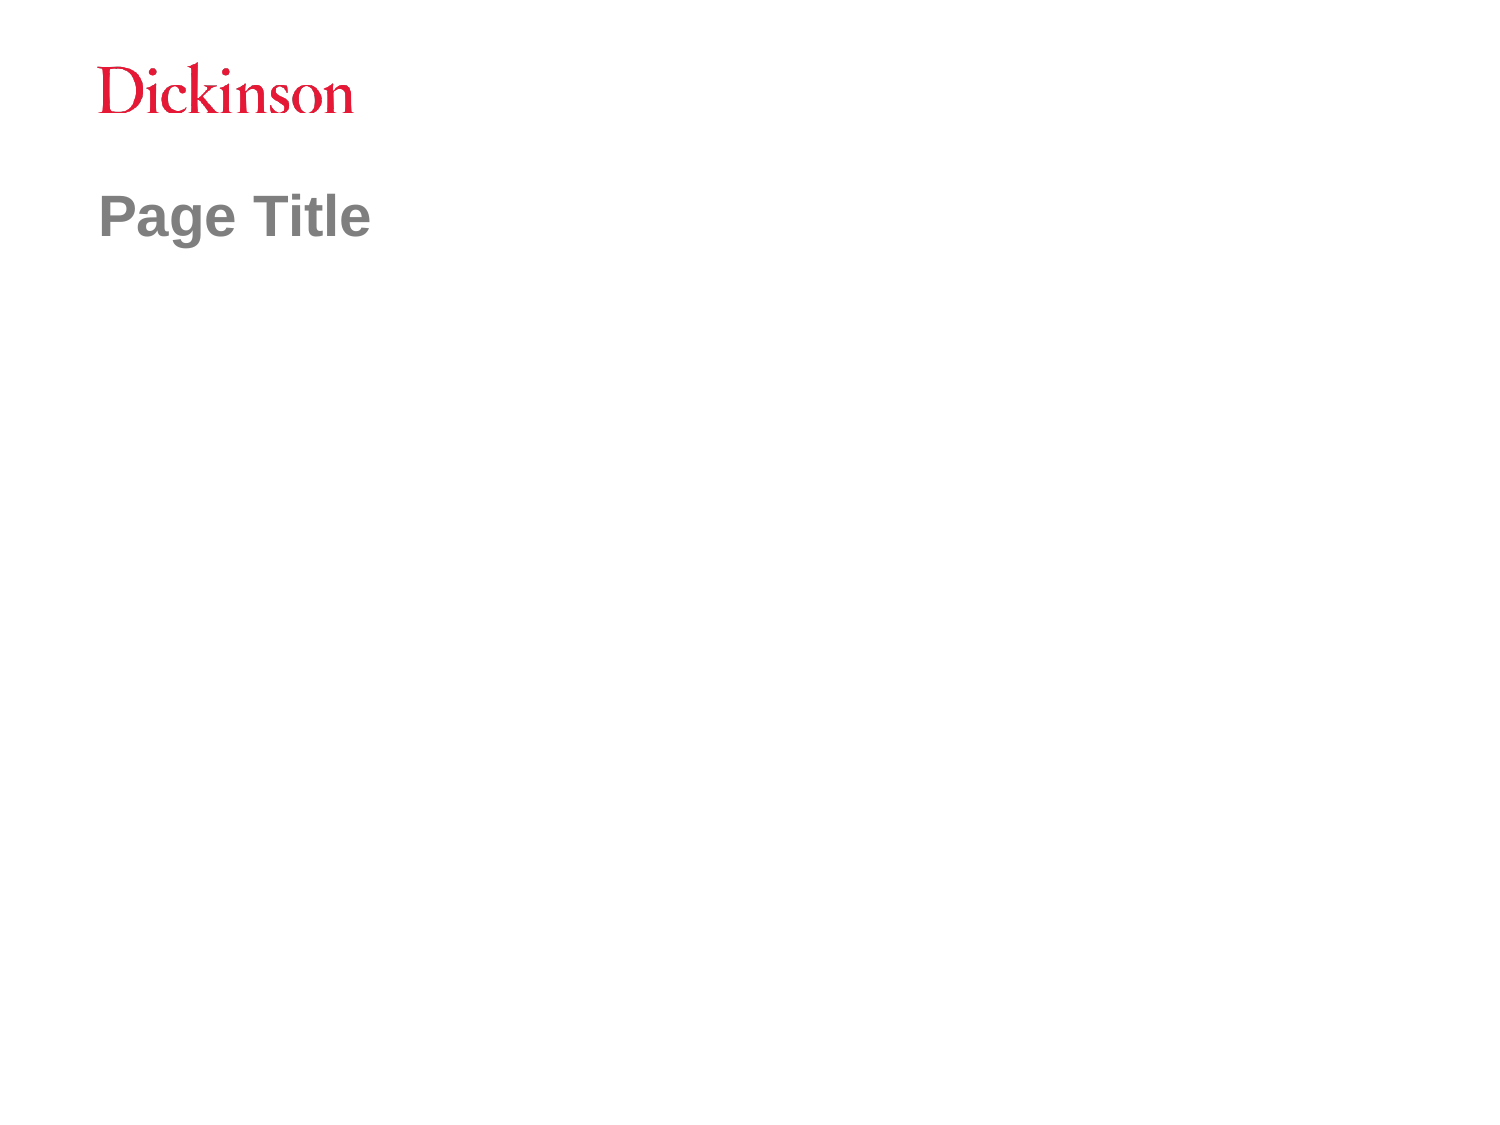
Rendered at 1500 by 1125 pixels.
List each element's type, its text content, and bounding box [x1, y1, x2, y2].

picture [97, 61, 355, 113]
text_box Page Title [83, 170, 1434, 258]
